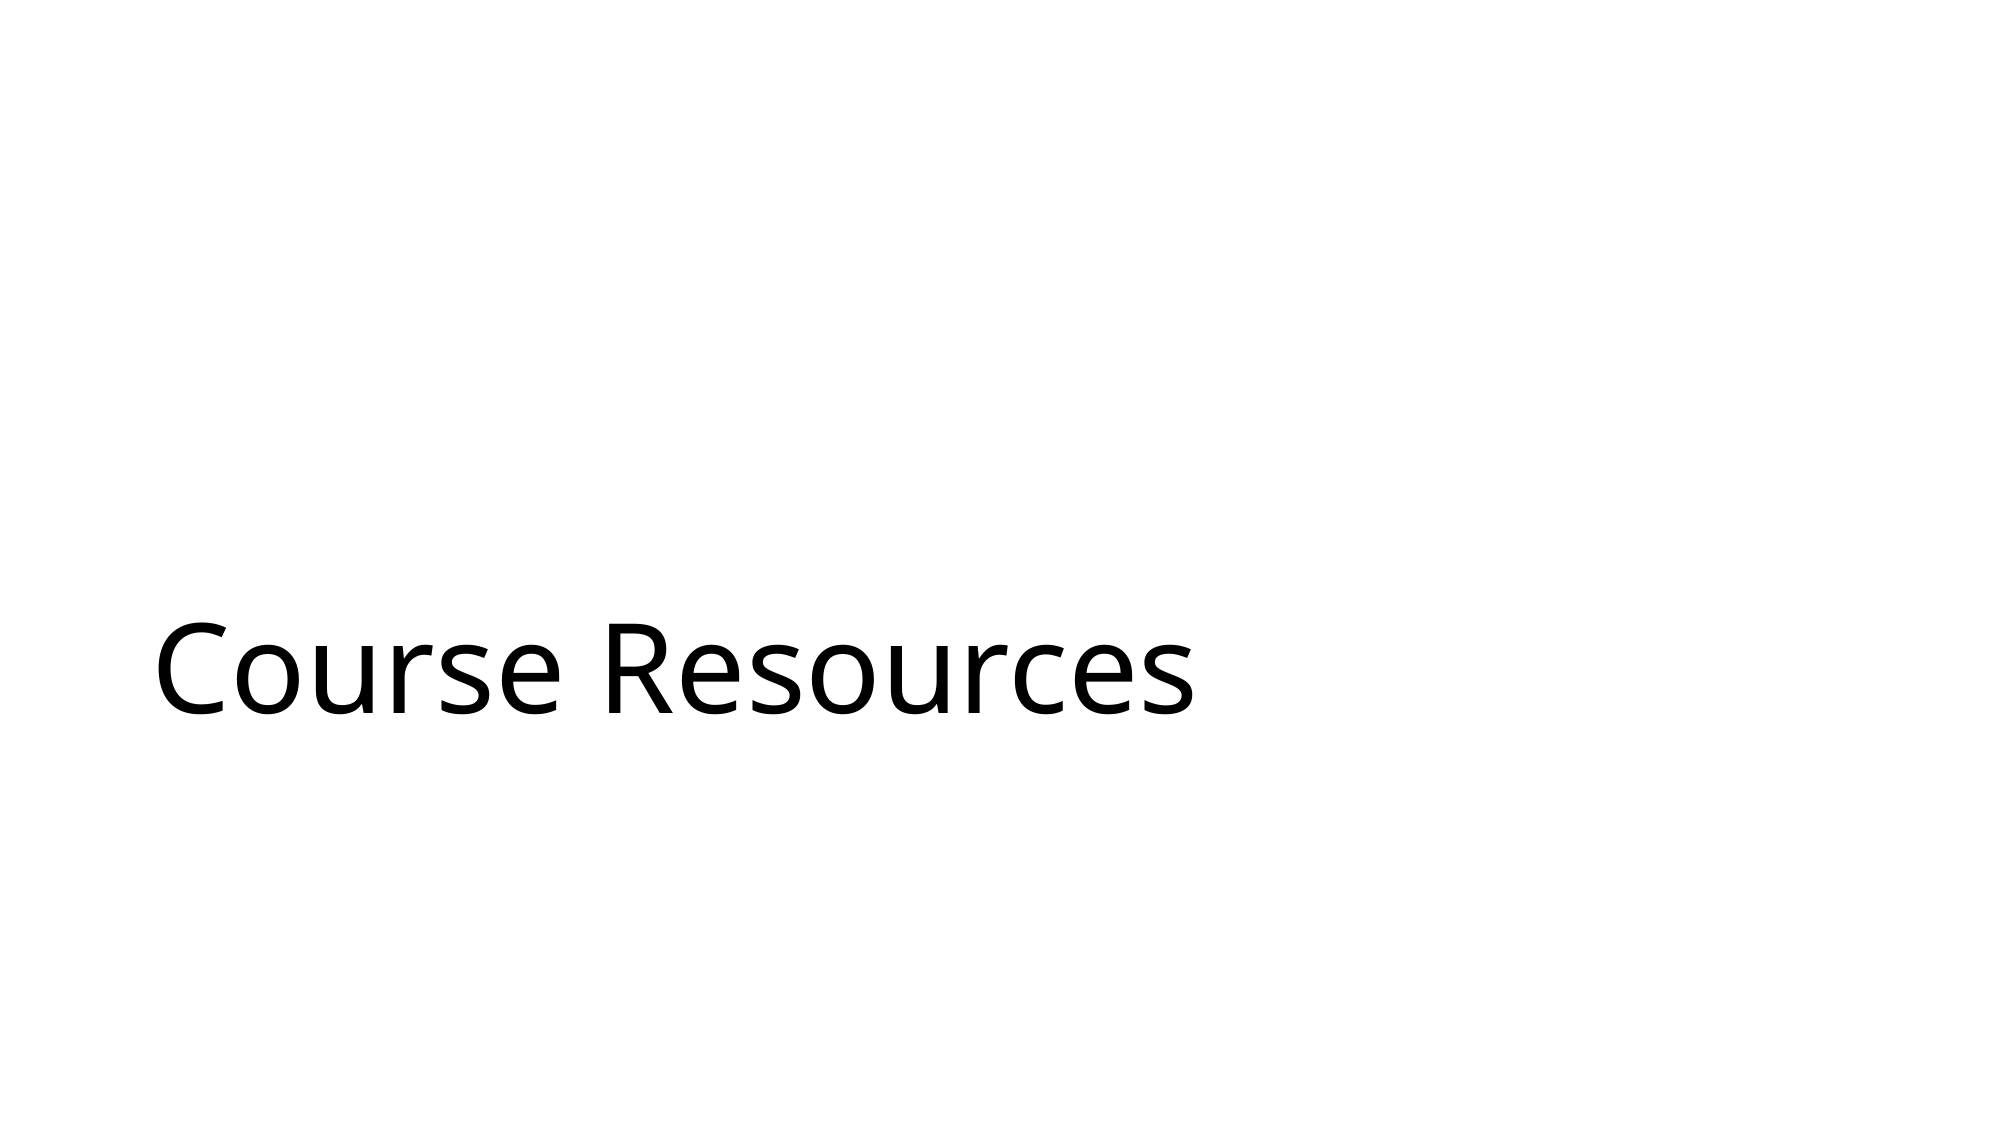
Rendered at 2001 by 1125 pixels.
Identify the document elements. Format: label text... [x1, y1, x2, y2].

title Course Resources [136, 280, 1862, 749]
